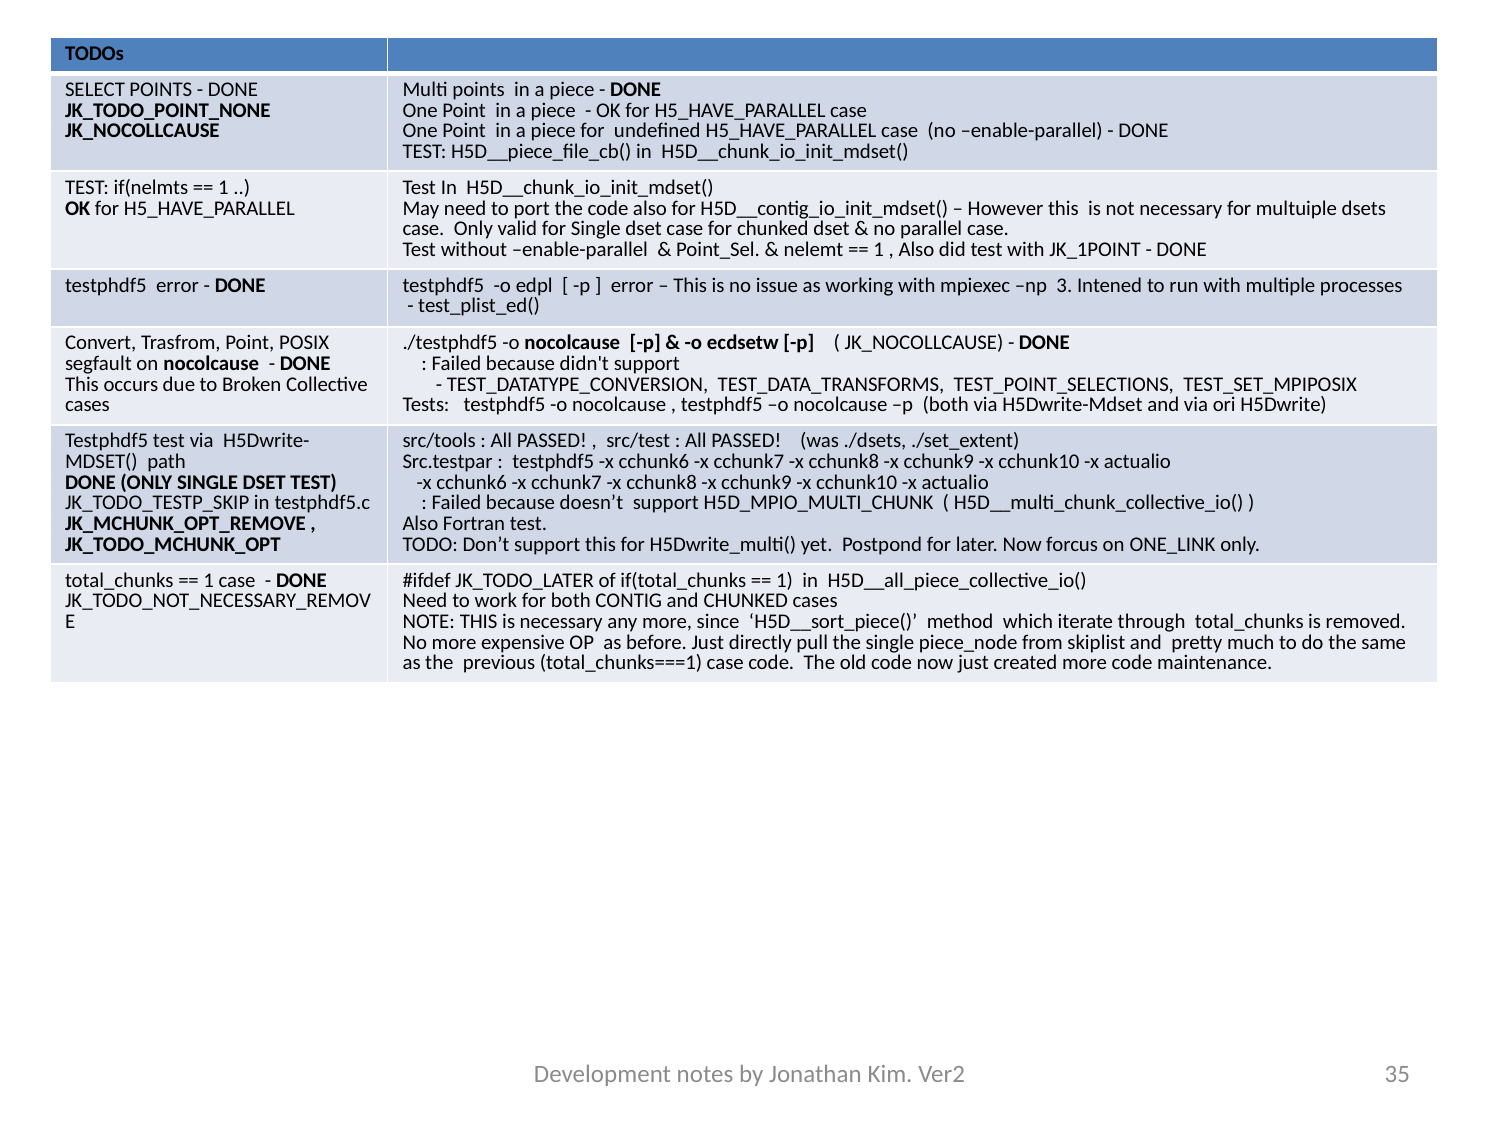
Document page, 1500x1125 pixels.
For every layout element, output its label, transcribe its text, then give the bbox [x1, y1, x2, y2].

table_cell #ifdef JK_TODO_LATER of if(total_chunks == 1) in H5D__all_piece_collective_io() Need to work for both CONTIG and CHUNKED cases NOTE: THIS is necessary any more, since ‘H5D__sort_piece()’ method which iterate through total_chunks is removed. No more expensive OP as before. Just directly pull the single piece_node from skiplist and pretty much to do the same as the previous (total_chunks===1) case code. The old code now just created more code maintenance. [388, 565, 1437, 682]
table_cell Test In H5D__chunk_io_init_mdset() May need to port the code also for H5D__contig_io_init_mdset() – However this is not necessary for multuiple dsets case. Only valid for Single dset case for chunked dset & no parallel case. Test without –enable-parallel & Point_Sel. & nelemt == 1 , Also did test with JK_1POINT - DONE [388, 172, 1437, 268]
table_cell Convert, Trasfrom, Point, POSIX segfault on nocolcause - DONE This occurs due to Broken Collective cases [51, 328, 387, 424]
table_header TODOs [51, 38, 387, 71]
table_cell total_chunks == 1 case - DONE JK_TODO_NOT_NECESSARY_REMOVE [51, 565, 387, 682]
table_cell ./testphdf5 -o nocolcause [-p] & -o ecdsetw [-p] ( JK_NOCOLLCAUSE) - DONE : Failed because didn't support - TEST_DATATYPE_CONVERSION, TEST_DATA_TRANSFORMS, TEST_POINT_SELECTIONS, TEST_SET_MPIPOSIX Tests: testphdf5 -o nocolcause , testphdf5 –o nocolcause –p (both via H5Dwrite-Mdset and via ori H5Dwrite) [388, 328, 1437, 424]
table_header [388, 38, 1437, 71]
table_cell TEST: if(nelmts == 1 ..) OK for H5_HAVE_PARALLEL [51, 172, 387, 268]
table_cell src/tools : All PASSED! , src/test : All PASSED! (was ./dsets, ./set_extent) Src.testpar : testphdf5 -x cchunk6 -x cchunk7 -x cchunk8 -x cchunk9 -x cchunk10 -x actualio -x cchunk6 -x cchunk7 -x cchunk8 -x cchunk9 -x cchunk10 -x actualio : Failed because doesn’t support H5D_MPIO_MULTI_CHUNK ( H5D__multi_chunk_collective_io() ) Also Fortran test. TODO: Don’t support this for H5Dwrite_multi() yet. Postpond for later. Now forcus on ONE_LINK only. [388, 426, 1437, 563]
table_cell testphdf5 error - DONE [51, 270, 387, 326]
table_cell Testphdf5 test via H5Dwrite-MDSET() path DONE (ONLY SINGLE DSET TEST) JK_TODO_TESTP_SKIP in testphdf5.c JK_MCHUNK_OPT_REMOVE , JK_TODO_MCHUNK_OPT [51, 426, 387, 563]
table_cell testphdf5 -o edpl [ -p ] error – This is no issue as working with mpiexec –np 3. Intened to run with multiple processes - test_plist_ed() [388, 270, 1437, 326]
table_cell SELECT POINTS - DONE JK_TODO_POINT_NONE JK_NOCOLLCAUSE [51, 76, 387, 170]
slide_number 35 [1074, 1042, 1425, 1103]
table_cell Multi points in a piece - DONE One Point in a piece - OK for H5_HAVE_PARALLEL case One Point in a piece for undefined H5_HAVE_PARALLEL case (no –enable-parallel) - DONE TEST: H5D__piece_file_cb() in H5D__chunk_io_init_mdset() [388, 76, 1437, 170]
footer Development notes by Jonathan Kim. Ver2 [512, 1042, 988, 1103]
